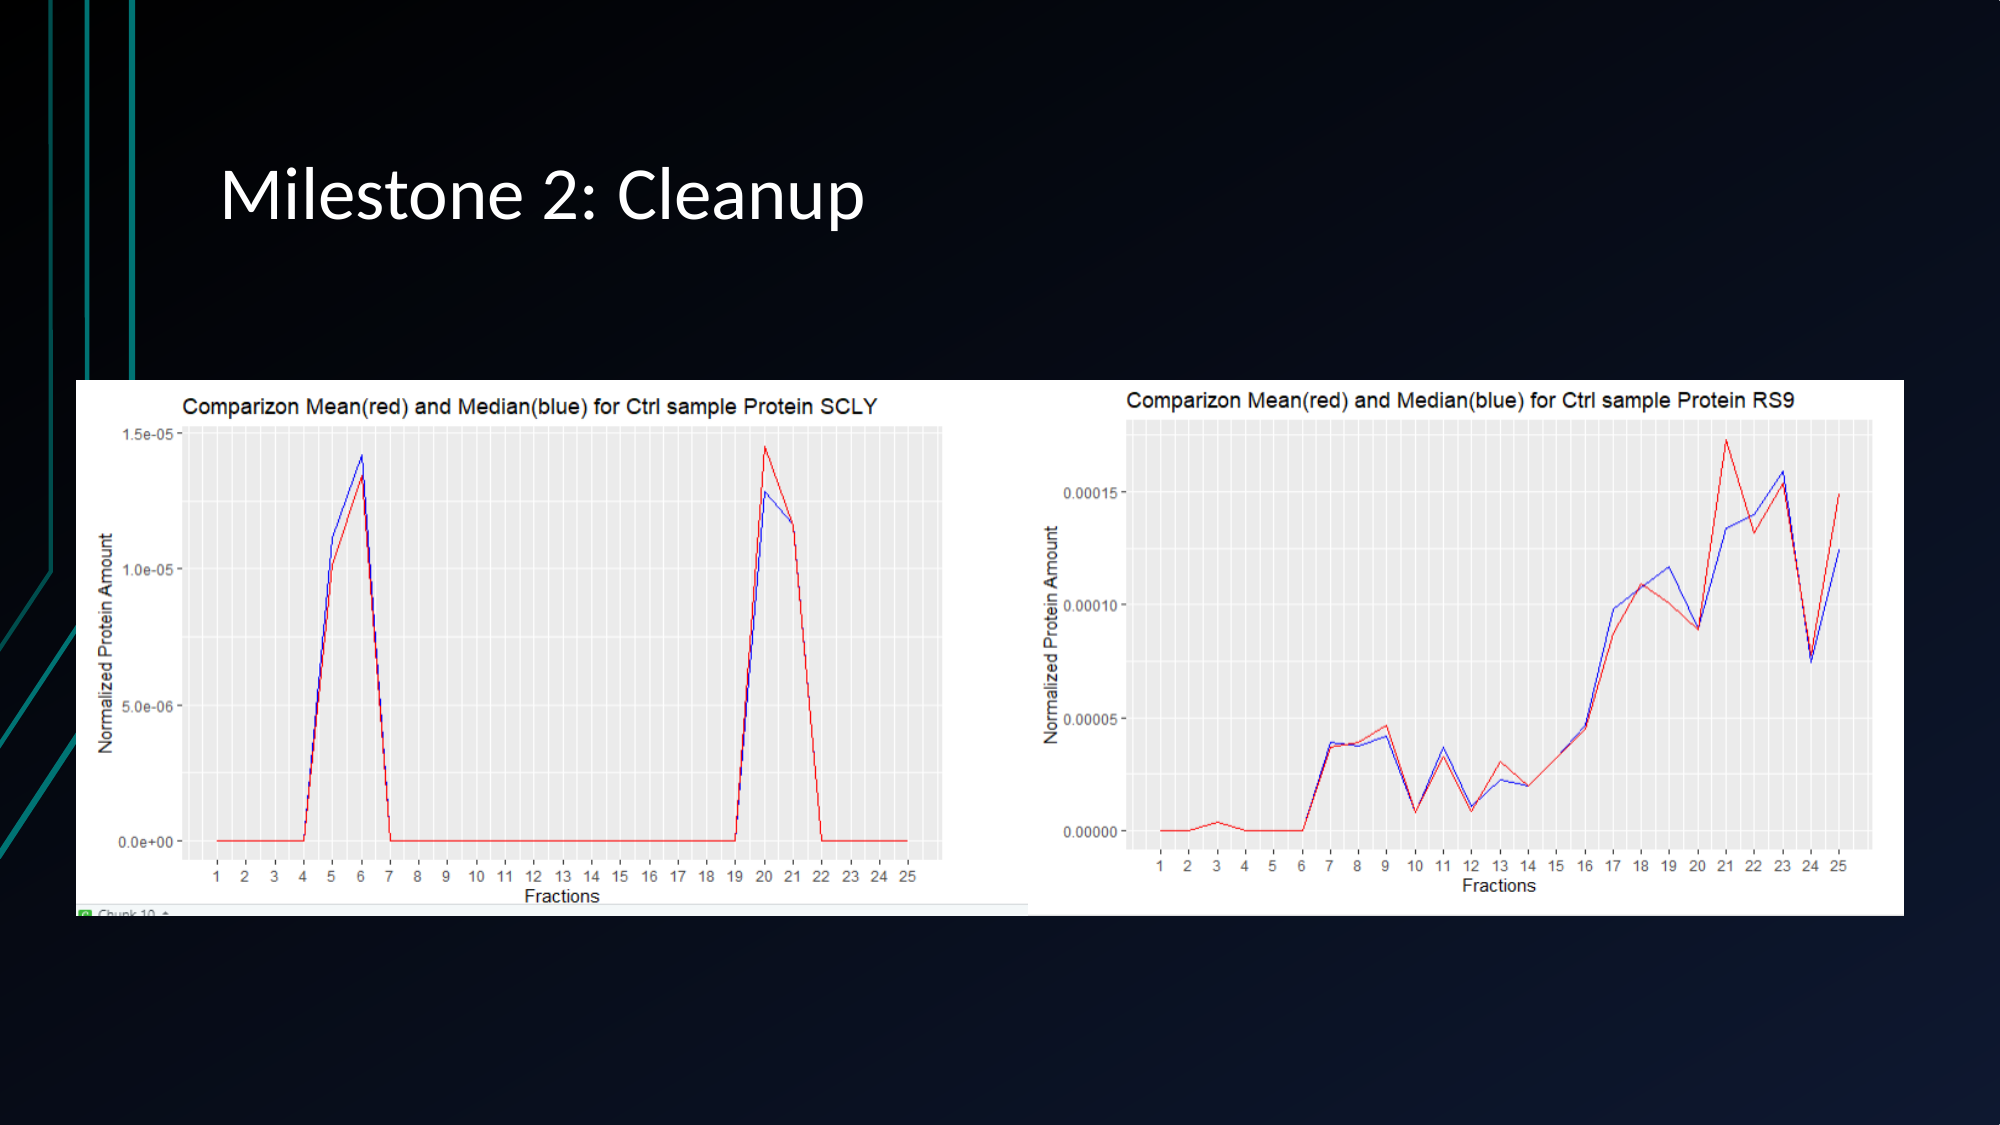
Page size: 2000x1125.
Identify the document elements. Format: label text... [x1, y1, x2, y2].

title Milestone 2: Cleanup [199, 45, 1900, 246]
picture [76, 379, 1904, 916]
